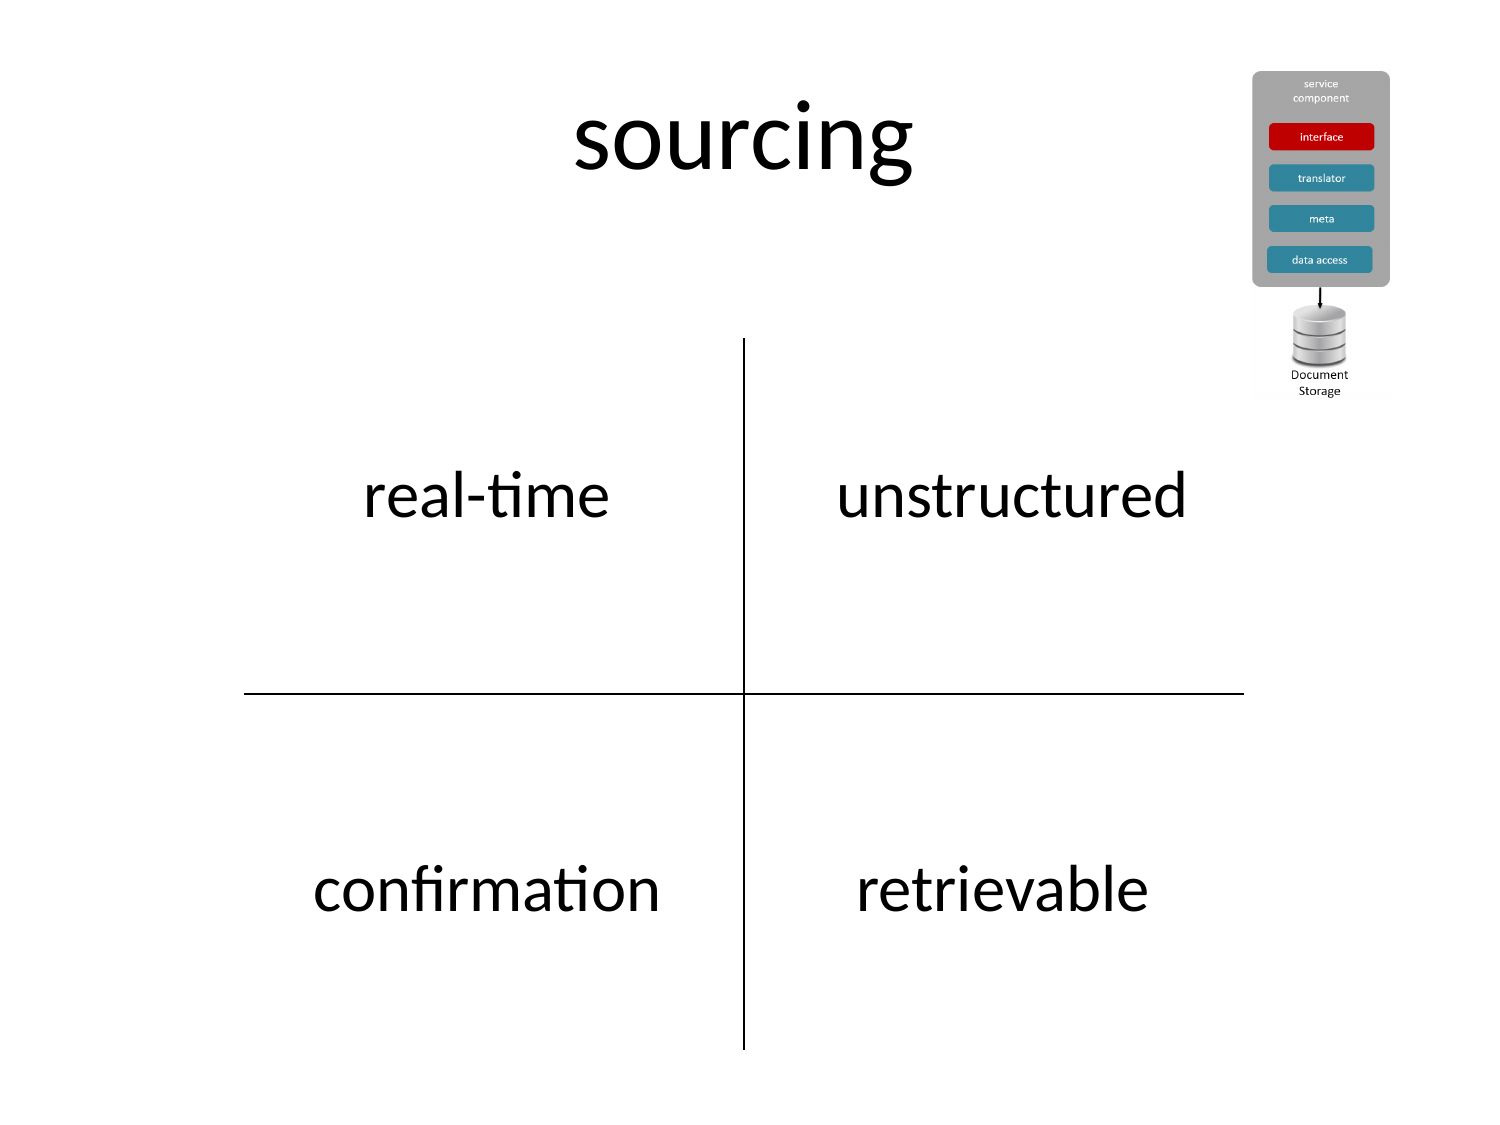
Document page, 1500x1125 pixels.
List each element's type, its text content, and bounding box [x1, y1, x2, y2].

table_header [745, 338, 1244, 693]
text_box retrievable [812, 837, 1194, 933]
table_cell [244, 695, 743, 1050]
table_header [244, 338, 743, 693]
table_cell [745, 695, 1244, 1050]
picture [1249, 66, 1393, 400]
text_box confirmation [296, 837, 679, 933]
text_box unstructured [812, 443, 1213, 539]
text_box sourcing [74, 62, 1413, 198]
text_box real-time [329, 443, 646, 539]
